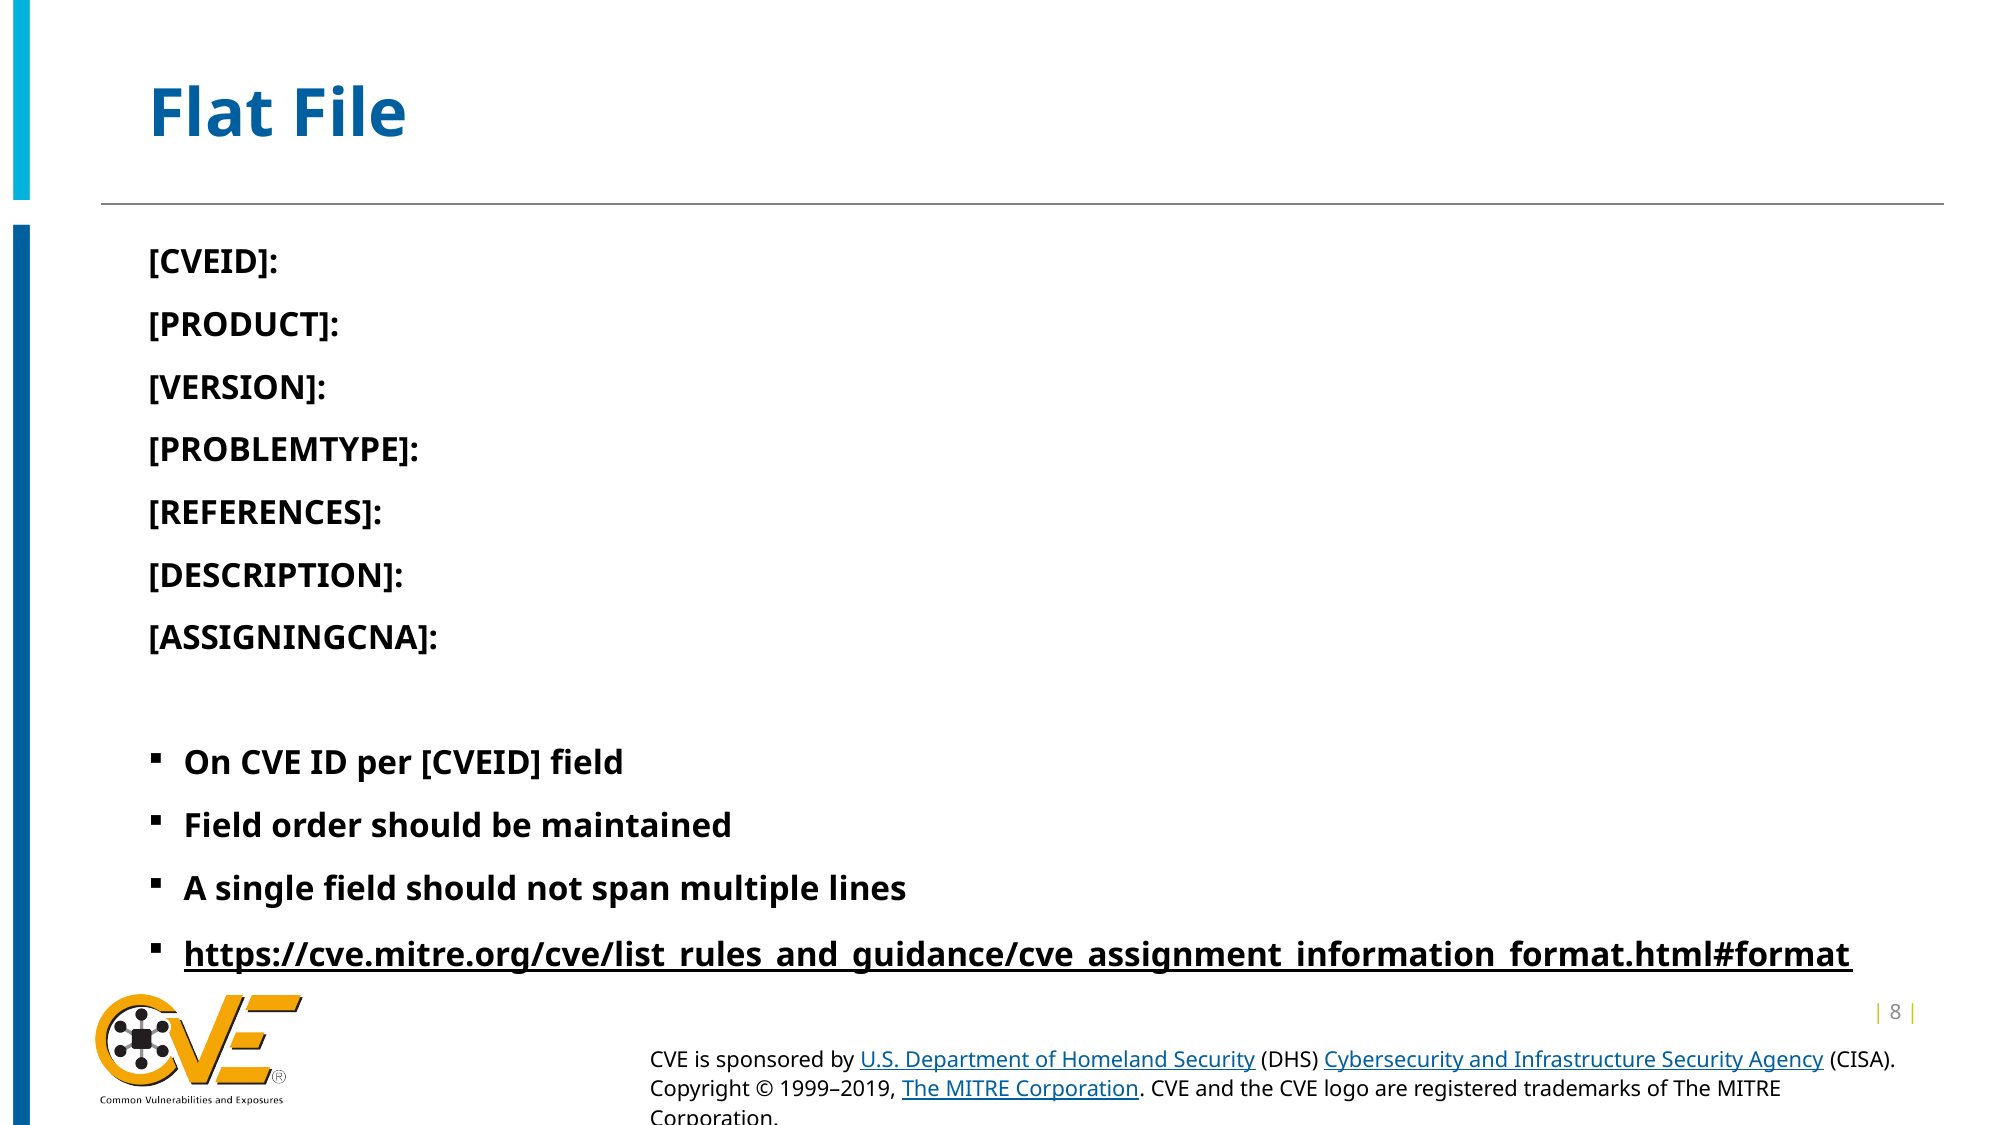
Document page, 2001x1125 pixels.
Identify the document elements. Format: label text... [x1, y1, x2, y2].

title Flat File [133, 45, 1664, 188]
list [CVEID]: [PRODUCT]: [VERSION]: [PROBLEMTYPE]: [REFERENCES]: [DESCRIPTION]: [ASSIGNINGCNA]: On CVE ID per [CVEID] field Field order should be maintained A single field should not span multiple lines https://cve.mitre.org/cve/list_rules_and_guidance/cve_assignment_information_format.html#format [133, 237, 1934, 991]
picture [95, 994, 303, 1106]
slide_number | 8 | [1824, 1004, 1934, 1035]
